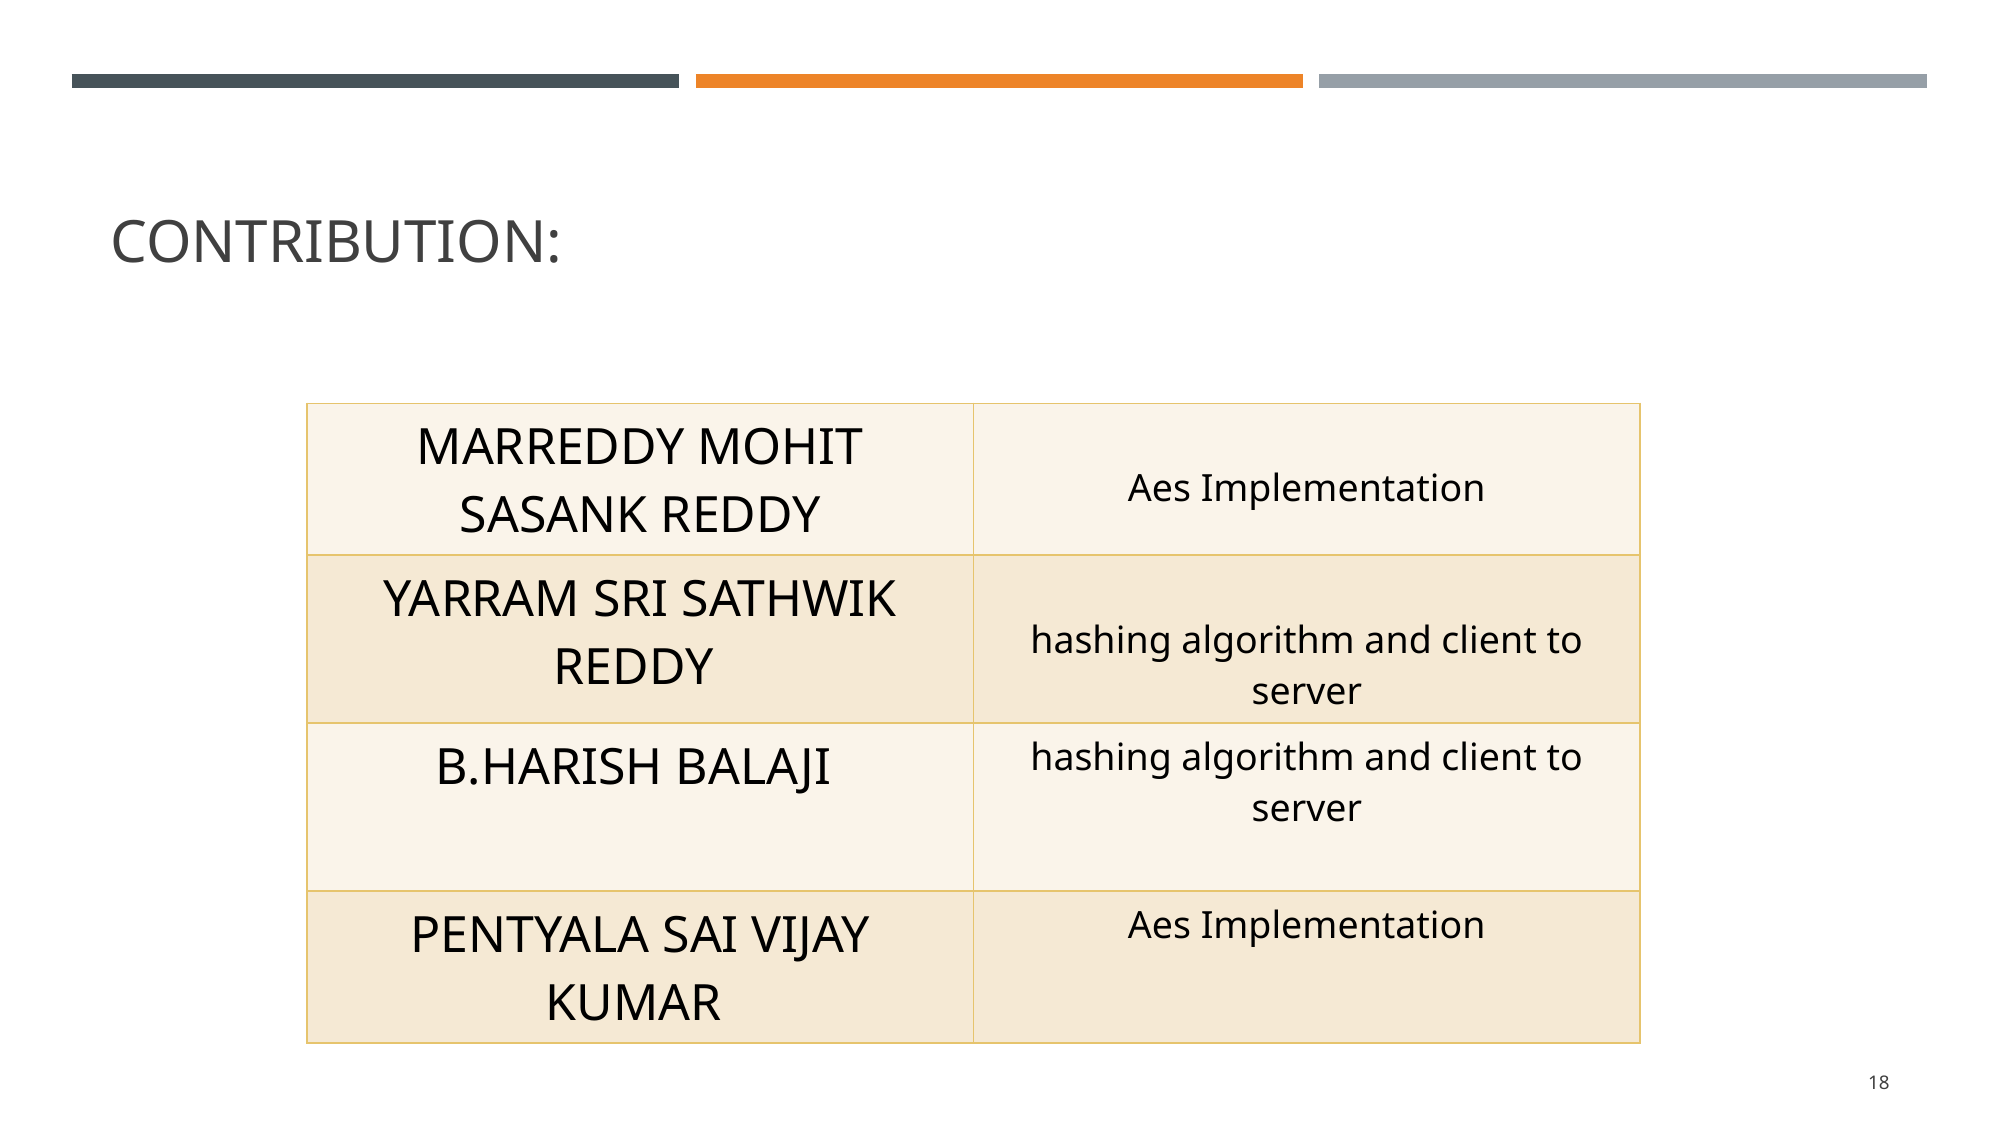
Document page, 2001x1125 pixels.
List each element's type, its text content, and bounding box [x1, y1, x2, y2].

table_header Aes Implementation [974, 404, 1639, 554]
title CONTRIBUTION: [95, 119, 1905, 282]
table_cell hashing algorithm and client to server [974, 724, 1639, 890]
table_cell PENTYALA SAI VIJAY KUMAR [308, 892, 973, 1042]
table_cell Aes Implementation [974, 892, 1639, 1042]
table_cell B.HARISH BALAJI [308, 724, 973, 890]
table_cell YARRAM SRI SATHWIK REDDY [308, 556, 973, 722]
table_header MARREDDY MOHIT SASANK REDDY [308, 404, 973, 554]
slide_number 18 [1732, 1053, 1905, 1114]
table_cell hashing algorithm and client to server [974, 556, 1639, 722]
